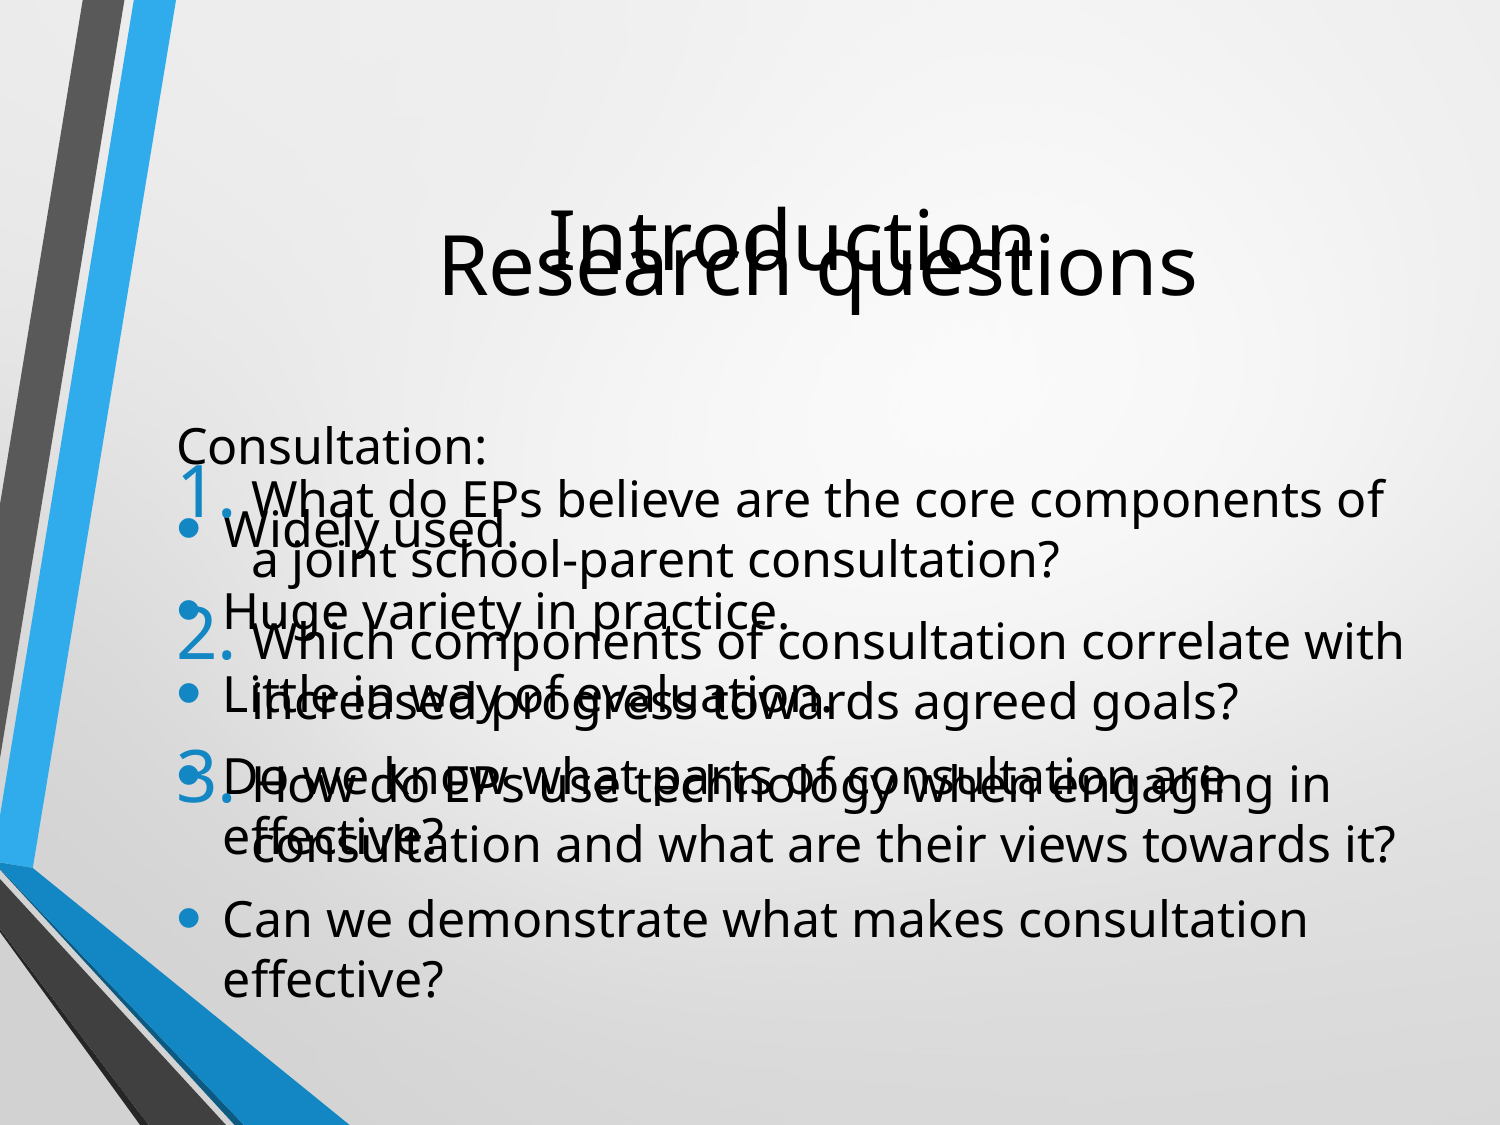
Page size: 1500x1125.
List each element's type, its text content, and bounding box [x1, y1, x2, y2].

title Introduction [161, 75, 1425, 400]
text_box Research questions [186, 99, 1450, 425]
text_box What do EPs believe are the core components of a joint school-parent consultation? Which components of consultation correlate with increased progress towards agreed goals? How do EPs use technology when engaging in consultation and what are their views towards it? [161, 437, 1425, 985]
